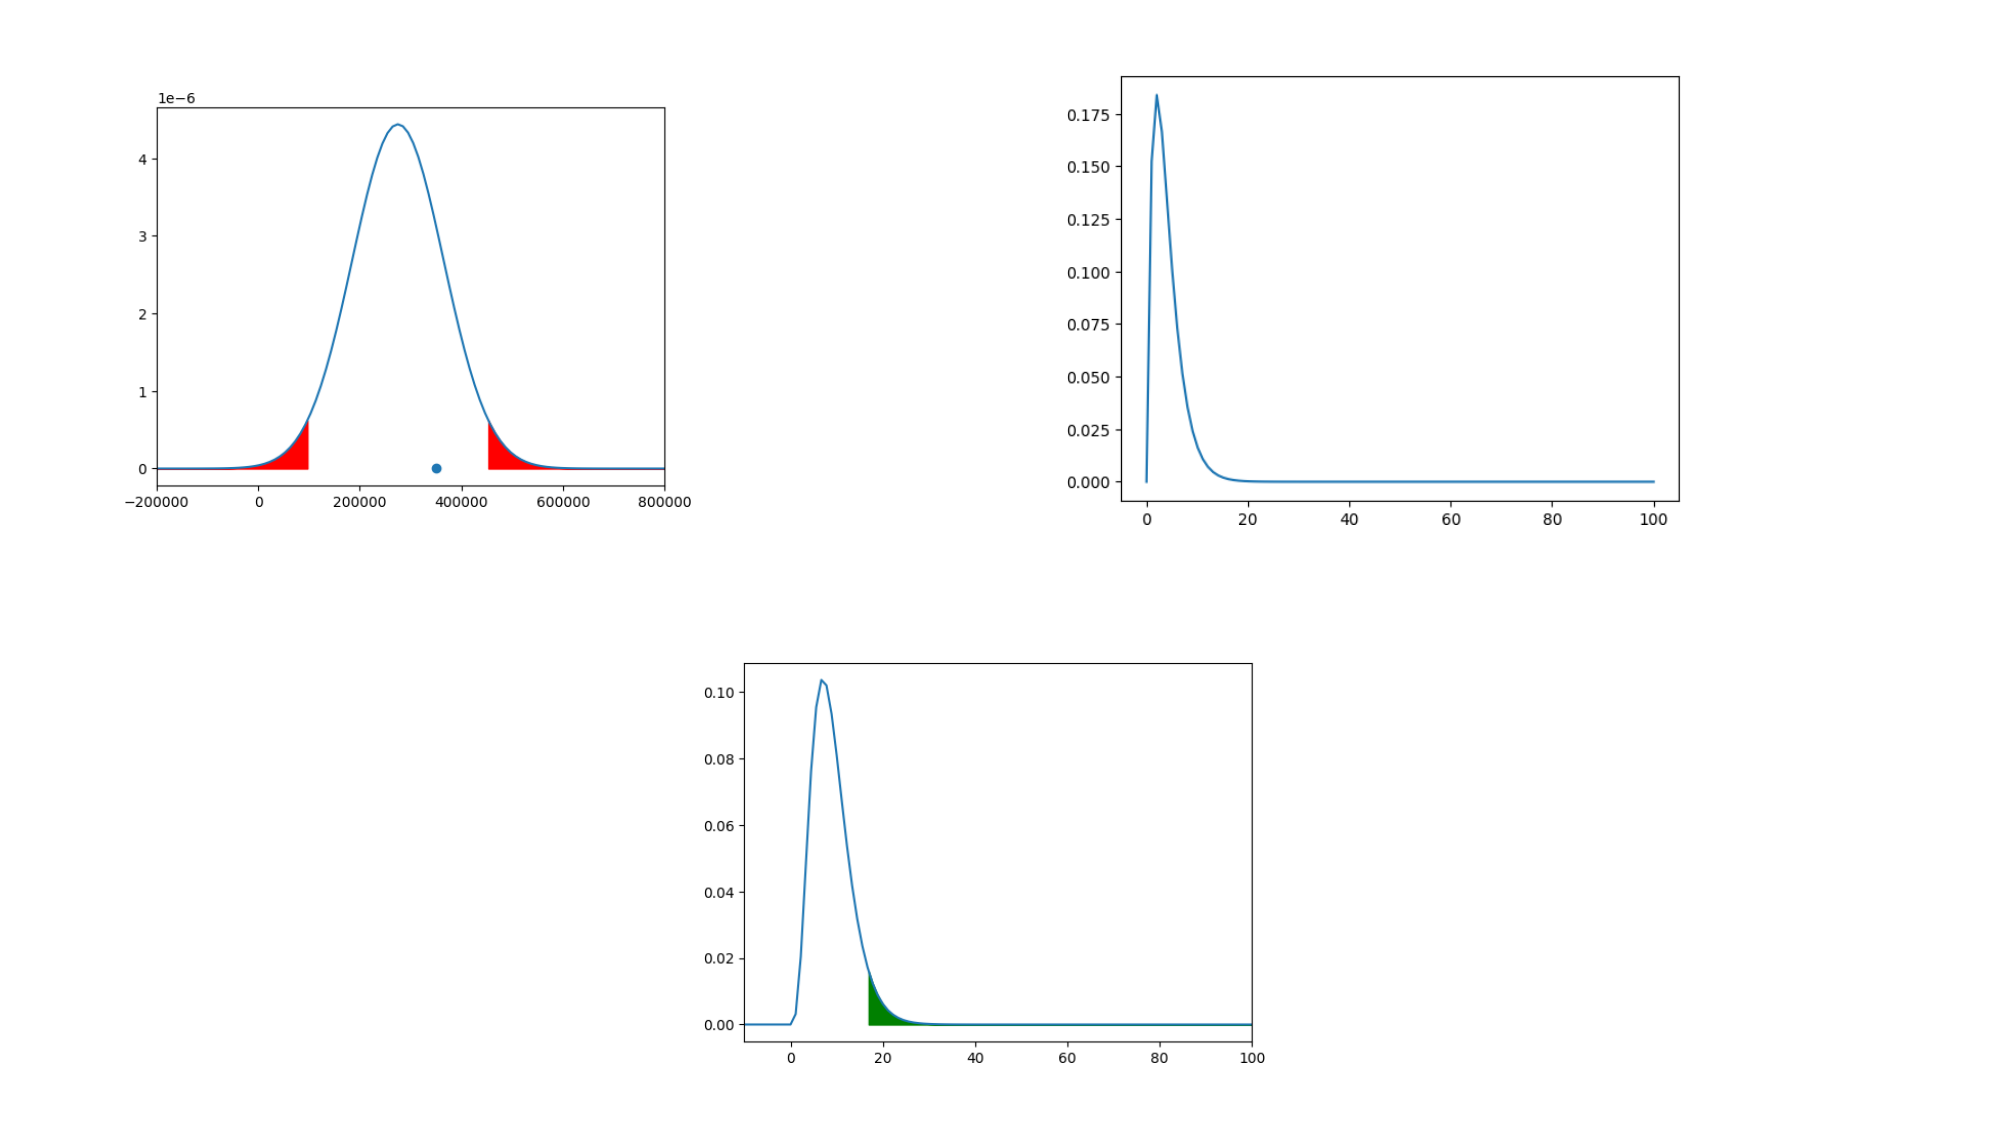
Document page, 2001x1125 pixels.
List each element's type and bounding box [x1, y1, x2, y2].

picture [125, 93, 692, 507]
picture [1066, 75, 1682, 525]
picture [703, 662, 1265, 1063]
